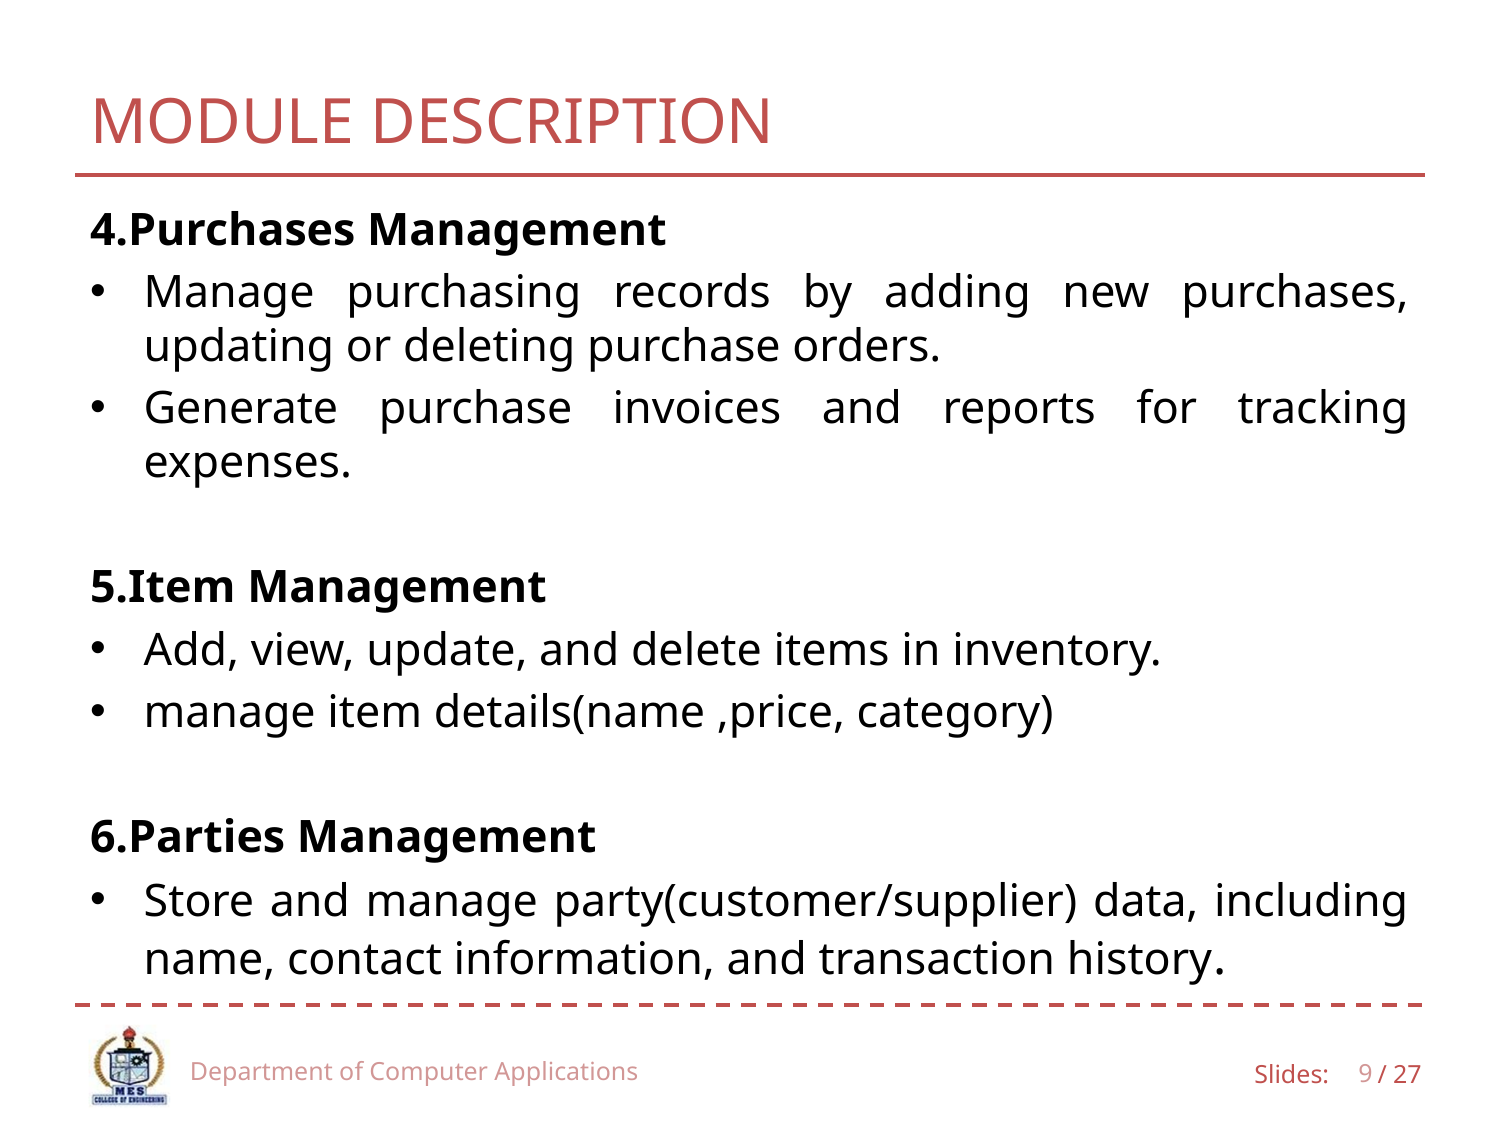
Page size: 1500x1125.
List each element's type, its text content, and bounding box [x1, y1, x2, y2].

list 4.Purchases Management Manage purchasing records by adding new purchases, updating or deleting purchase orders. Generate purchase invoices and reports for tracking expenses. 5.Item Management Add, view, update, and delete items in inventory. manage item details(name ,price, category) 6.Parties Management Store and manage party(customer/supplier) data, including name, contact information, and transaction history. [75, 193, 1425, 1005]
footer Department of Computer Applications [174, 1042, 675, 1103]
title MODULE DESCRIPTION [73, 48, 1427, 189]
picture [87, 1023, 171, 1109]
slide_number 9 [1325, 1044, 1388, 1105]
